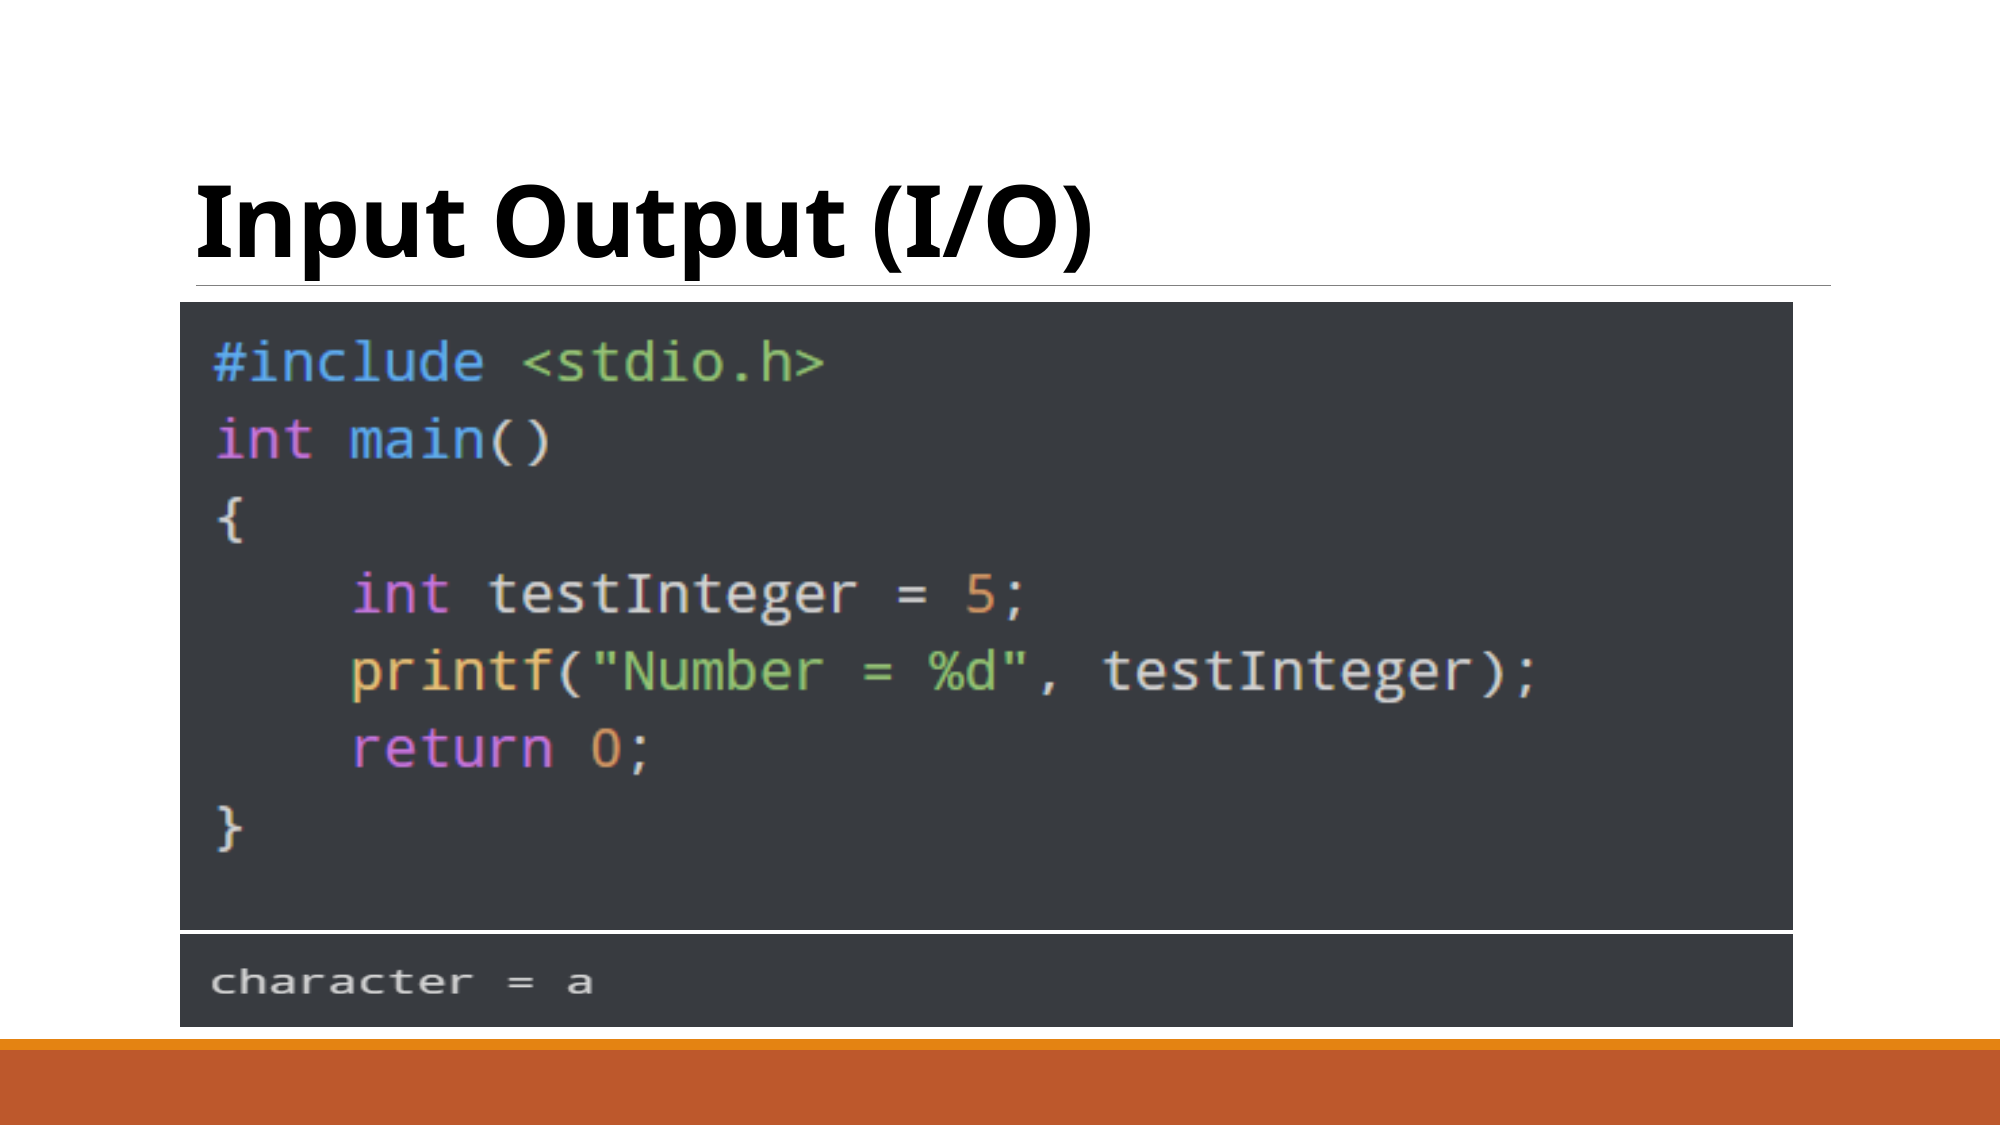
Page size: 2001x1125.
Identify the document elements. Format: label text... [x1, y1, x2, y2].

picture [179, 933, 1793, 1028]
title Input Output (I/O) [180, 47, 1830, 285]
picture [179, 302, 1793, 931]
